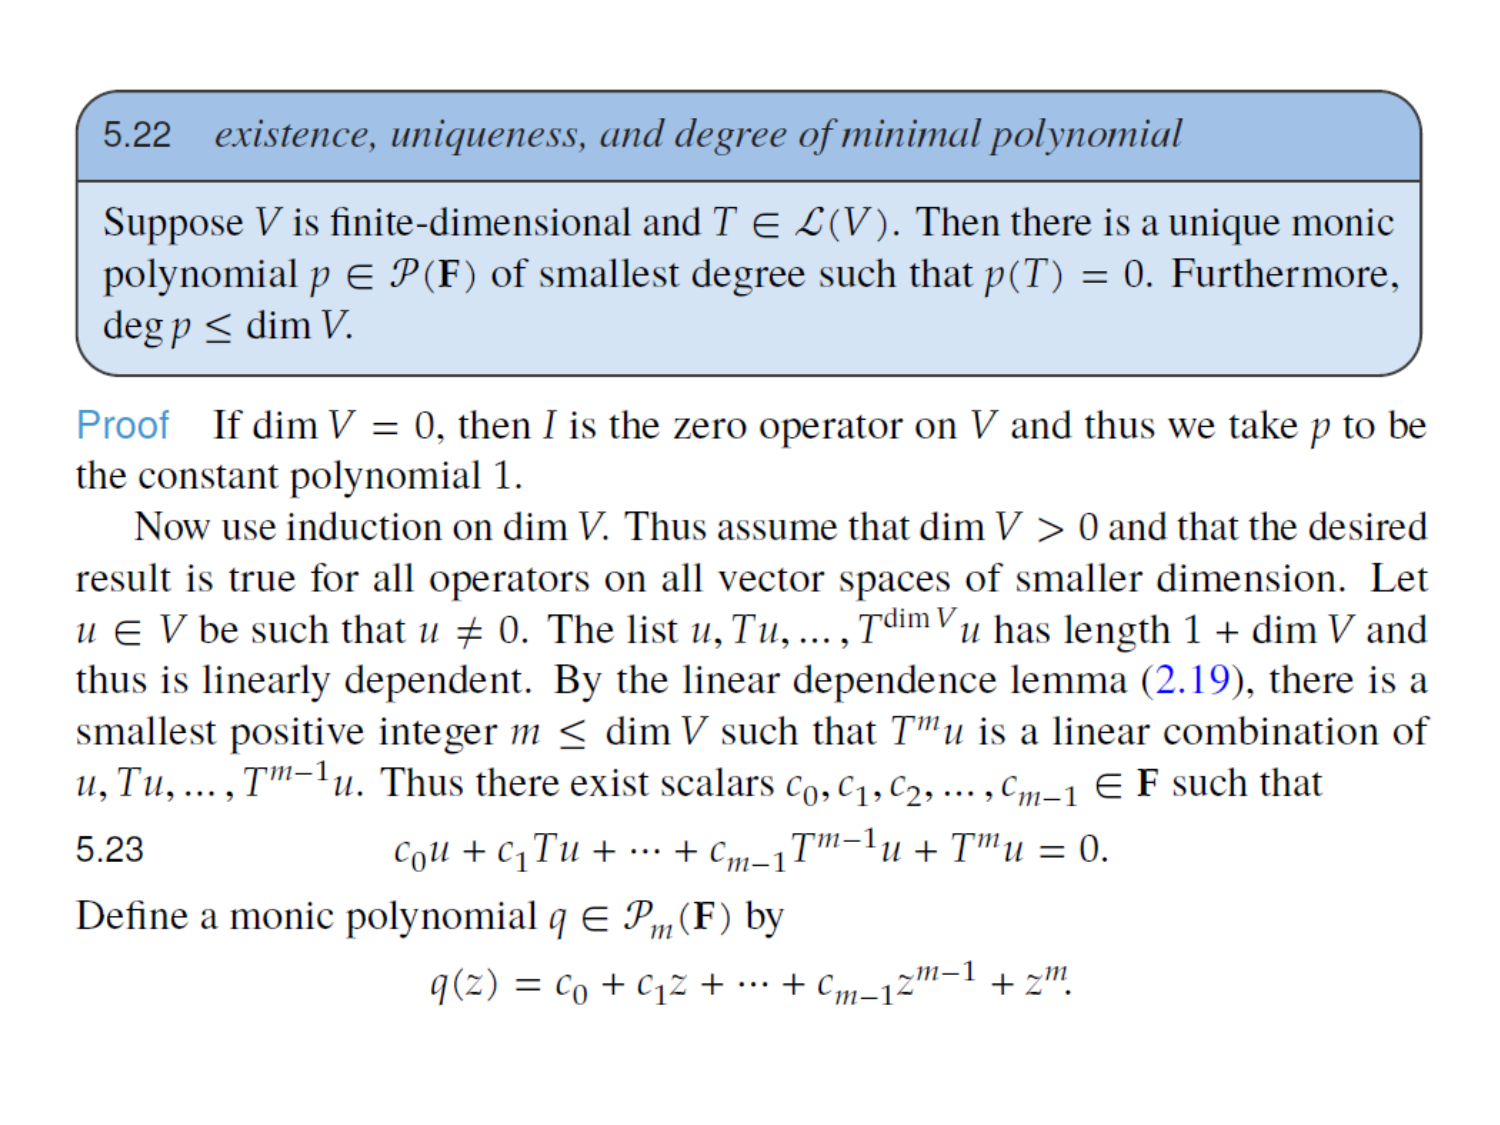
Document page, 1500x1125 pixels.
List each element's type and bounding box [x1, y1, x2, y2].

picture [46, 77, 1454, 1015]
